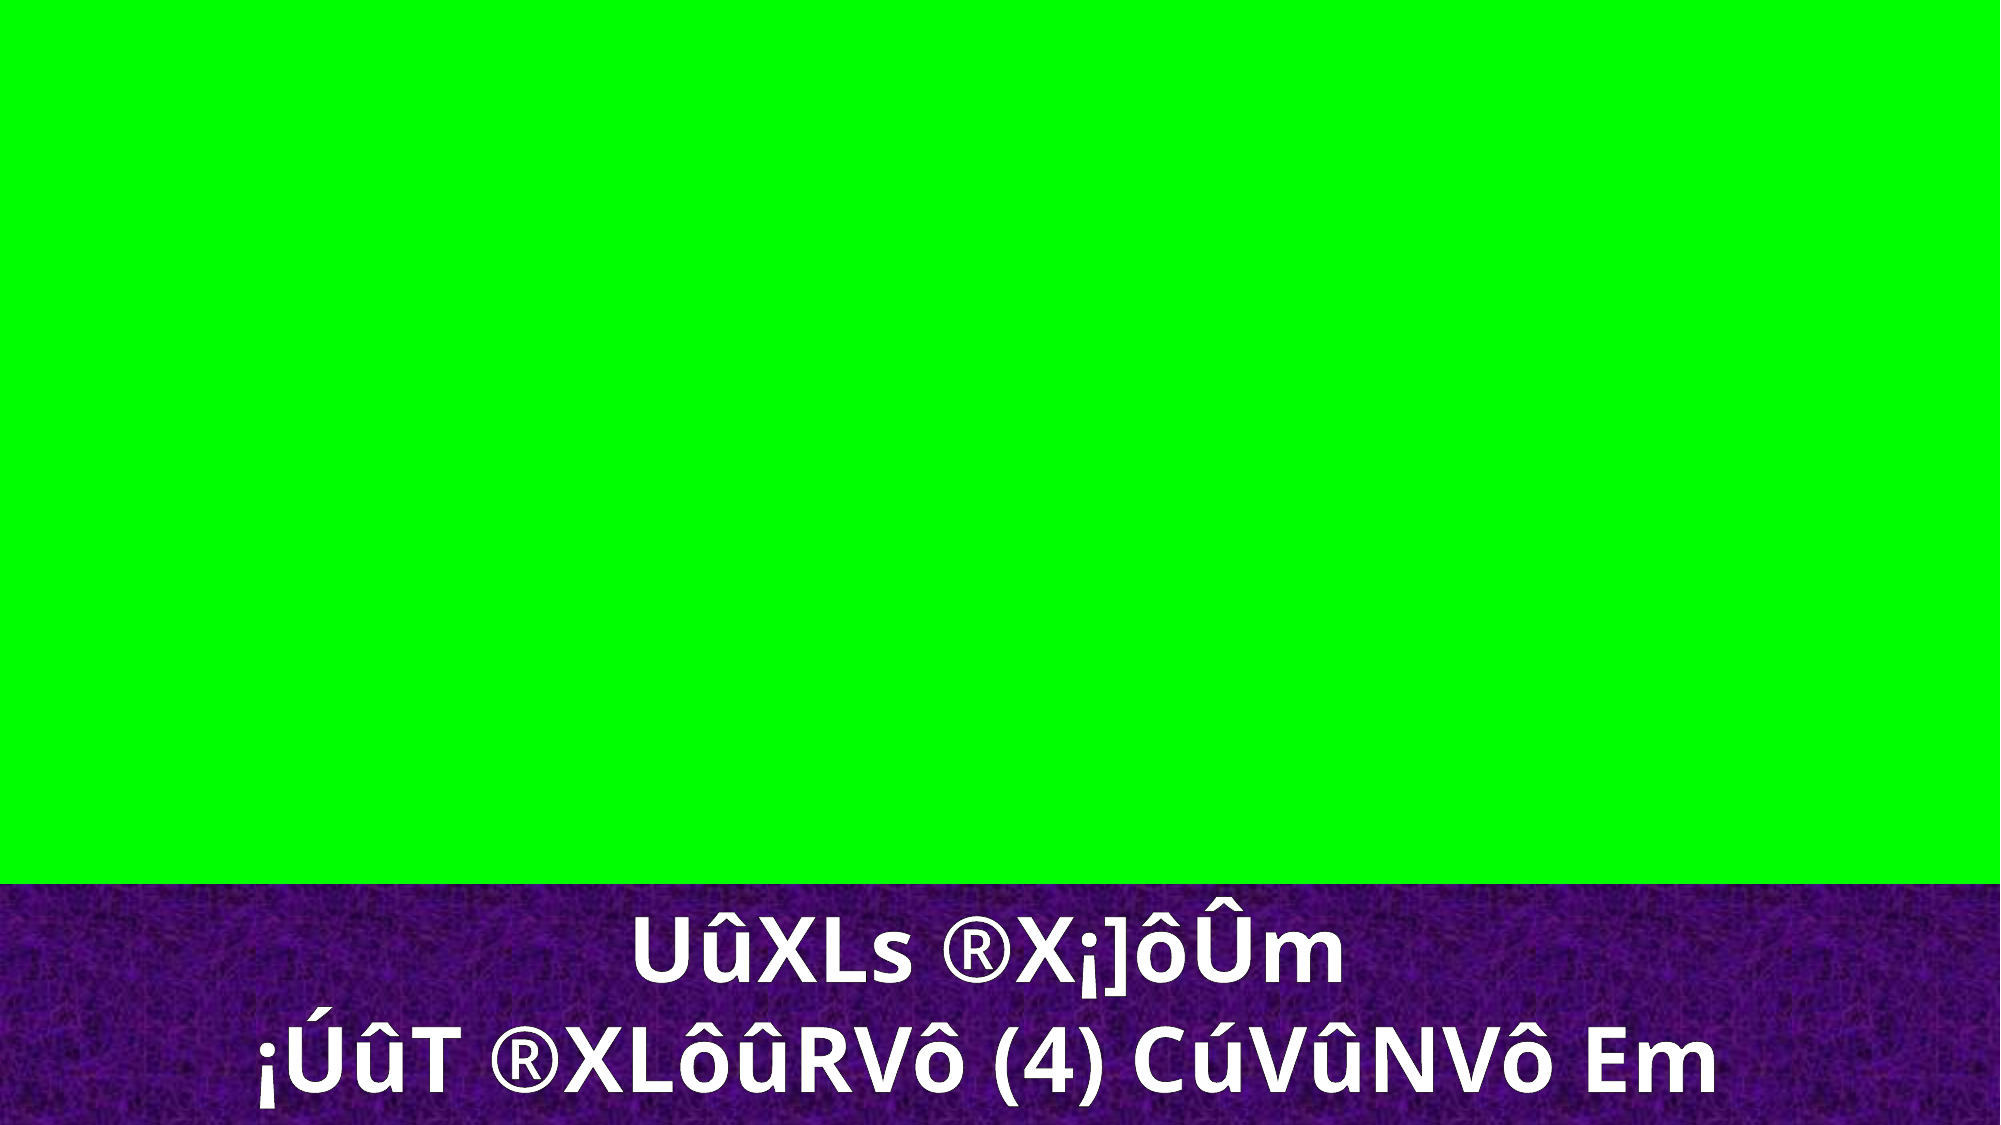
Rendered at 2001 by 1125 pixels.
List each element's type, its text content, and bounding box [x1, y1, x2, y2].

text_box [0, 1118, 2000, 1125]
text_box UûXLs ®X¡]ôÛm ¡ÚûT ®XLôûRVô (4) CúVûNVô Em [0, 883, 2000, 1118]
